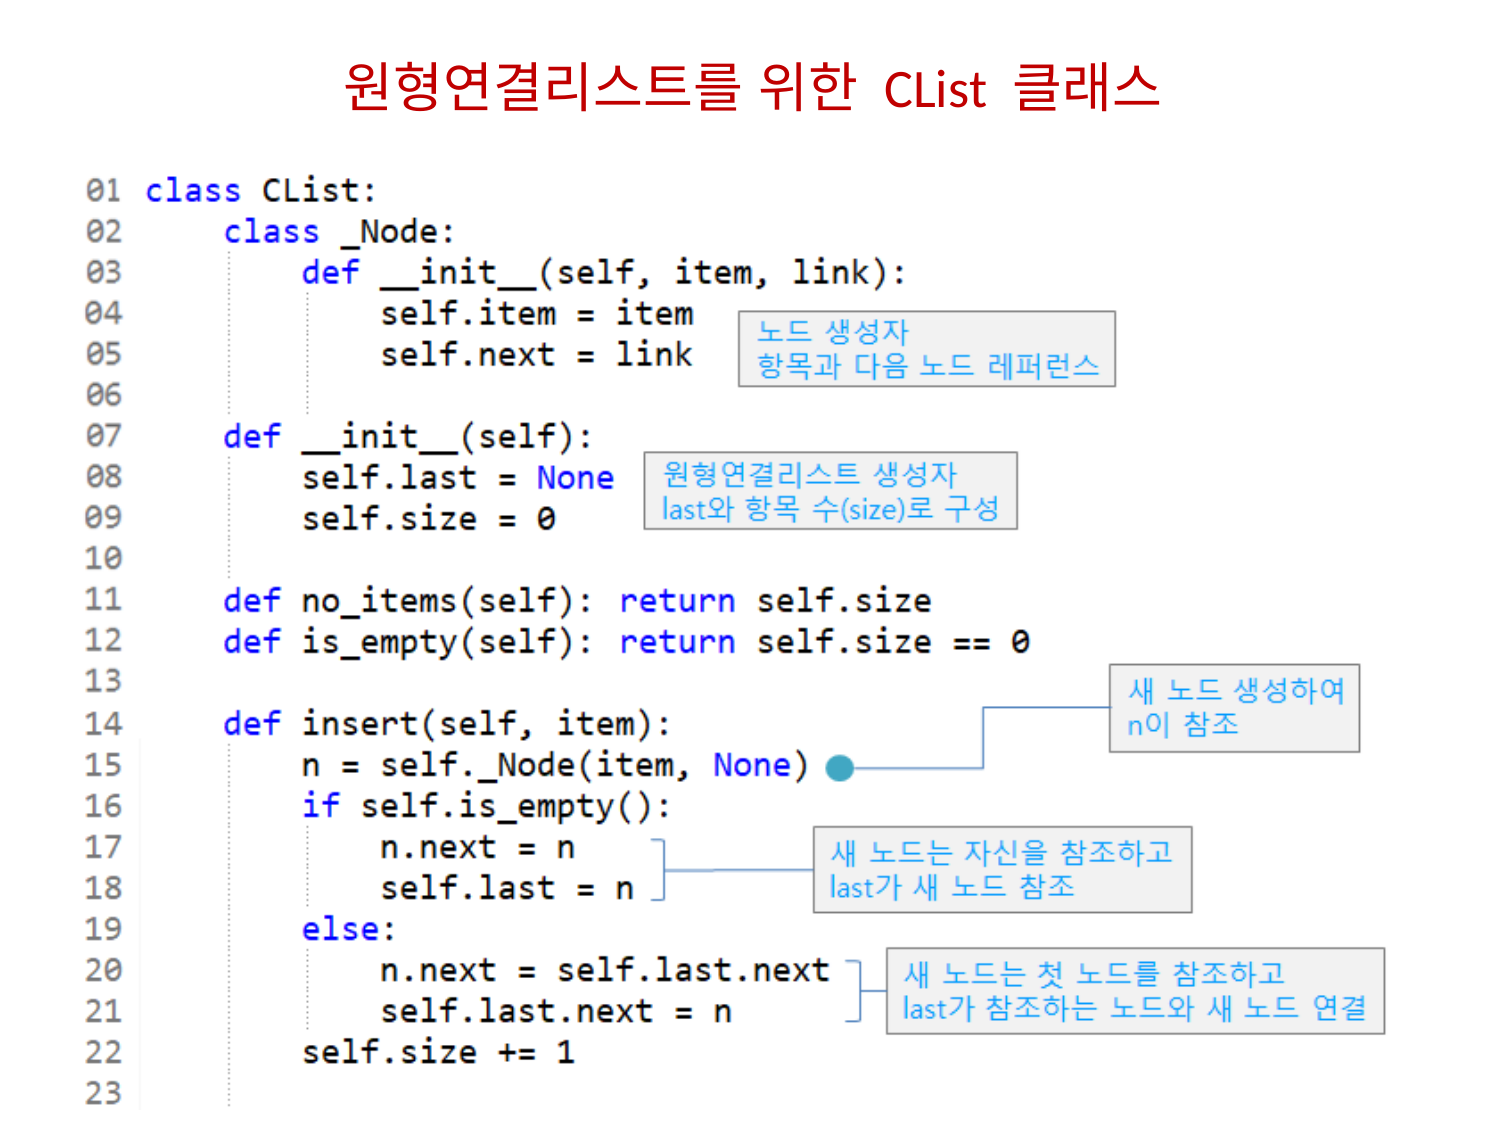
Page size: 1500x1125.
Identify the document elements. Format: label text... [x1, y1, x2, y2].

text_box 원형연결리스트를 위한 CList 클래스 [329, 46, 1178, 126]
picture [68, 161, 1400, 1110]
